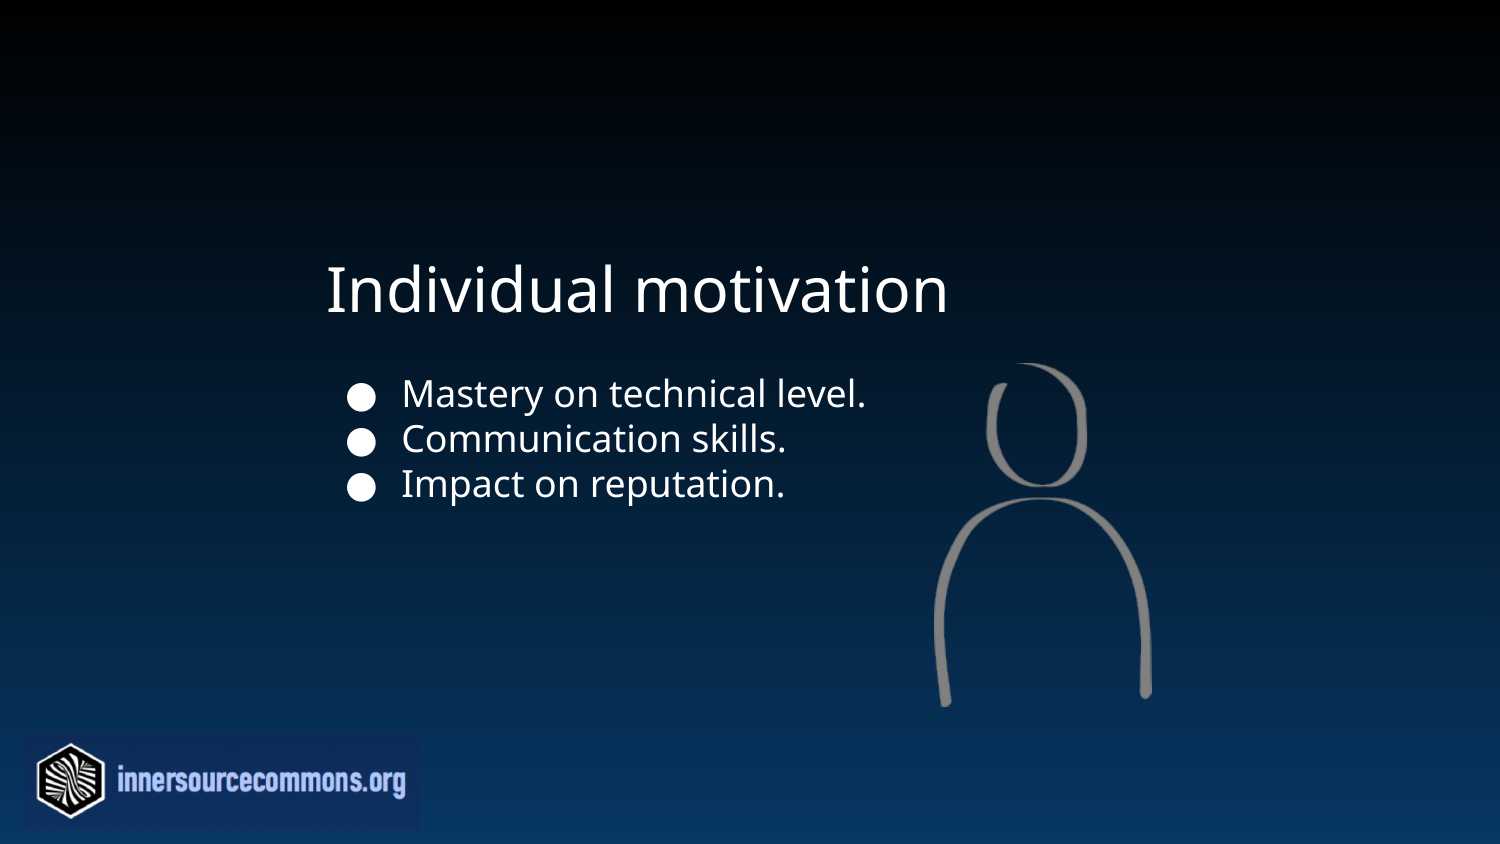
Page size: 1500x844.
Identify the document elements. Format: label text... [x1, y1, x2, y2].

picture [934, 362, 1152, 708]
picture [23, 732, 421, 830]
text_box Individual motivation Mastery on technical level. Communication skills. Impact on reputation. [311, 235, 1053, 322]
